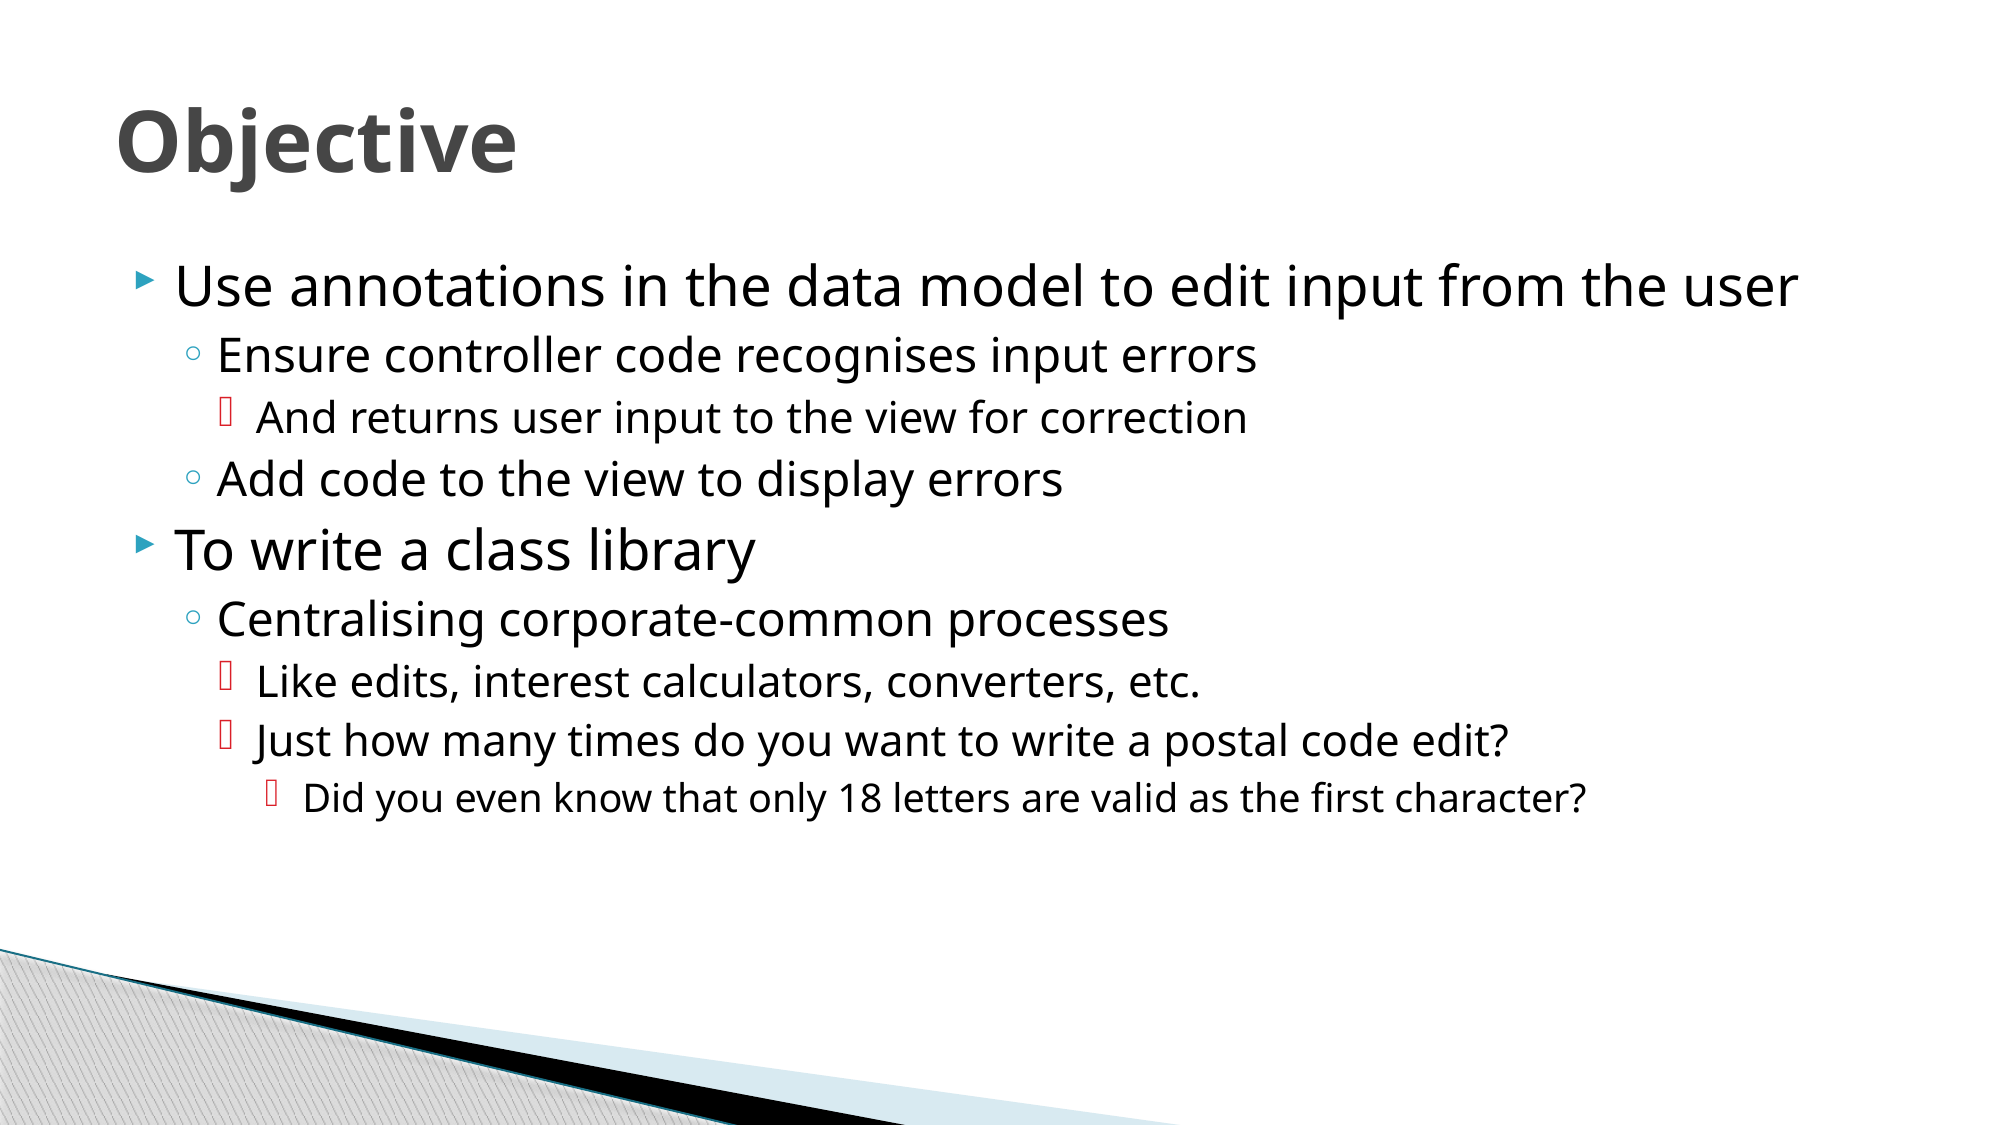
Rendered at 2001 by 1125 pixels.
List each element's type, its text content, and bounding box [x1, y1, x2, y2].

list Use annotations in the data model to edit input from the user Ensure controller code recognises input errors And returns user input to the view for correction Add code to the view to display errors To write a class library Centralising corporate-common processes Like edits, interest calculators, converters, etc. Just how many times do you want to write a postal code edit? Did you even know that only 18 letters are valid as the first character? [99, 243, 1900, 986]
title Objective [99, 45, 1900, 233]
